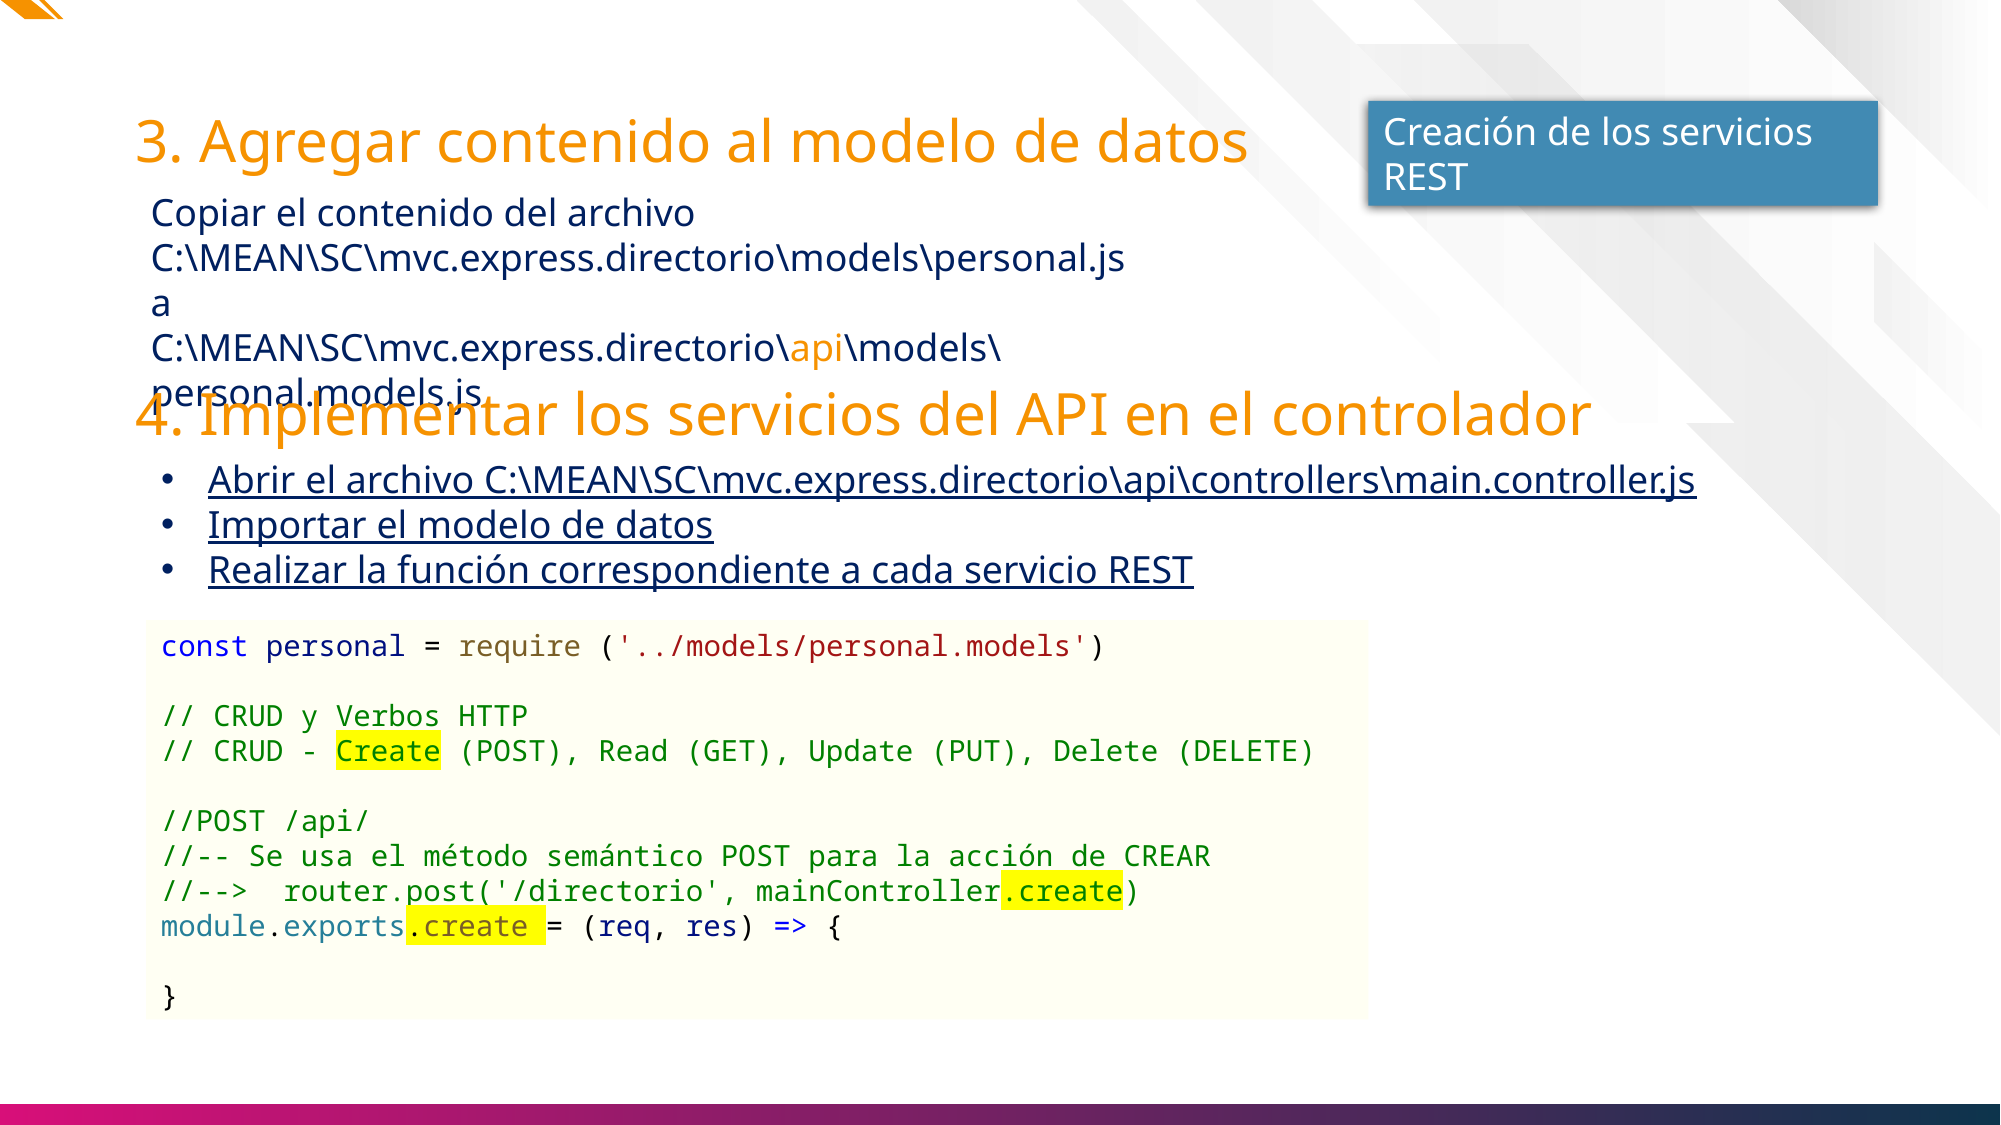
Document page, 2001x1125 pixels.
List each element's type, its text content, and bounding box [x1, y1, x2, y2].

text_box Copiar el contenido del archivo C:\MEAN\SC\mvc.express.directorio\models\personal.js a C:\MEAN\SC\mvc.express.directorio\api\models\personal.models.js [135, 181, 1281, 385]
text_box 4. Implementar los servicios del API en el controlador [135, 385, 1764, 449]
title 3. Agregar contenido al modelo de datos [135, 112, 1359, 176]
text_box const personal = require ('../models/personal.models') // CRUD y Verbos HTTP // CRUD - Create (POST), Read (GET), Update (PUT), Delete (DELETE) //POST /api/ //-- Se usa el método semántico POST para la acción de CREAR //--> router.post('/directorio', mainController.create) module.exports.create = (req, res) => { } [146, 620, 1369, 1020]
text_box Creación de los servicios REST [1368, 100, 1878, 206]
text_box Abrir el archivo C:\MEAN\SC\mvc.express.directorio\api\controllers\main.controller.js Importar el modelo de datos Realizar la función correspondiente a cada servicio REST [146, 448, 1764, 599]
